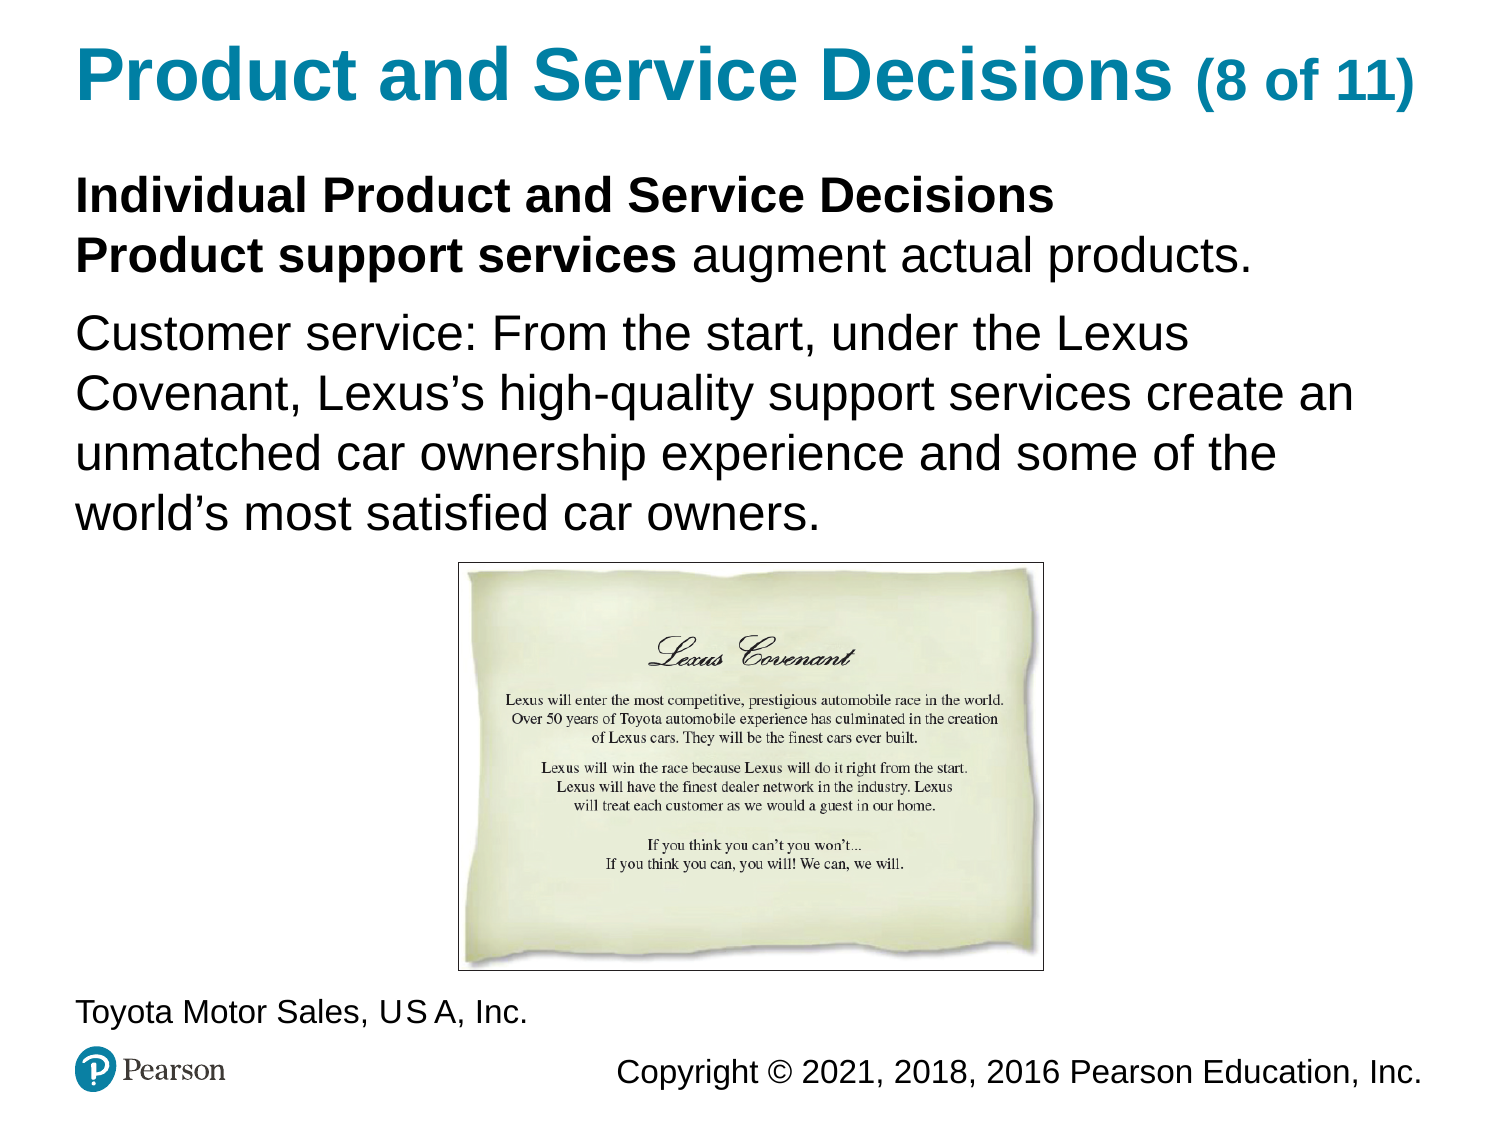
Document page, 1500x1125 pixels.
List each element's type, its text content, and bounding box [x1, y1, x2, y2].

list Toyota Motor Sales, U S A, Inc. [75, 990, 1425, 1039]
list Customer service: From the start, under the Lexus Covenant, Lexus’s high-quality support services create an unmatched car ownership experience and some of the world’s most satisfied car owners. [75, 299, 1425, 938]
title Product and Service Decisions (8 of 11) [75, 31, 1425, 116]
picture [456, 558, 1045, 974]
list Individual Product and Service Decisions Product support services augment actual products. [75, 162, 1425, 299]
